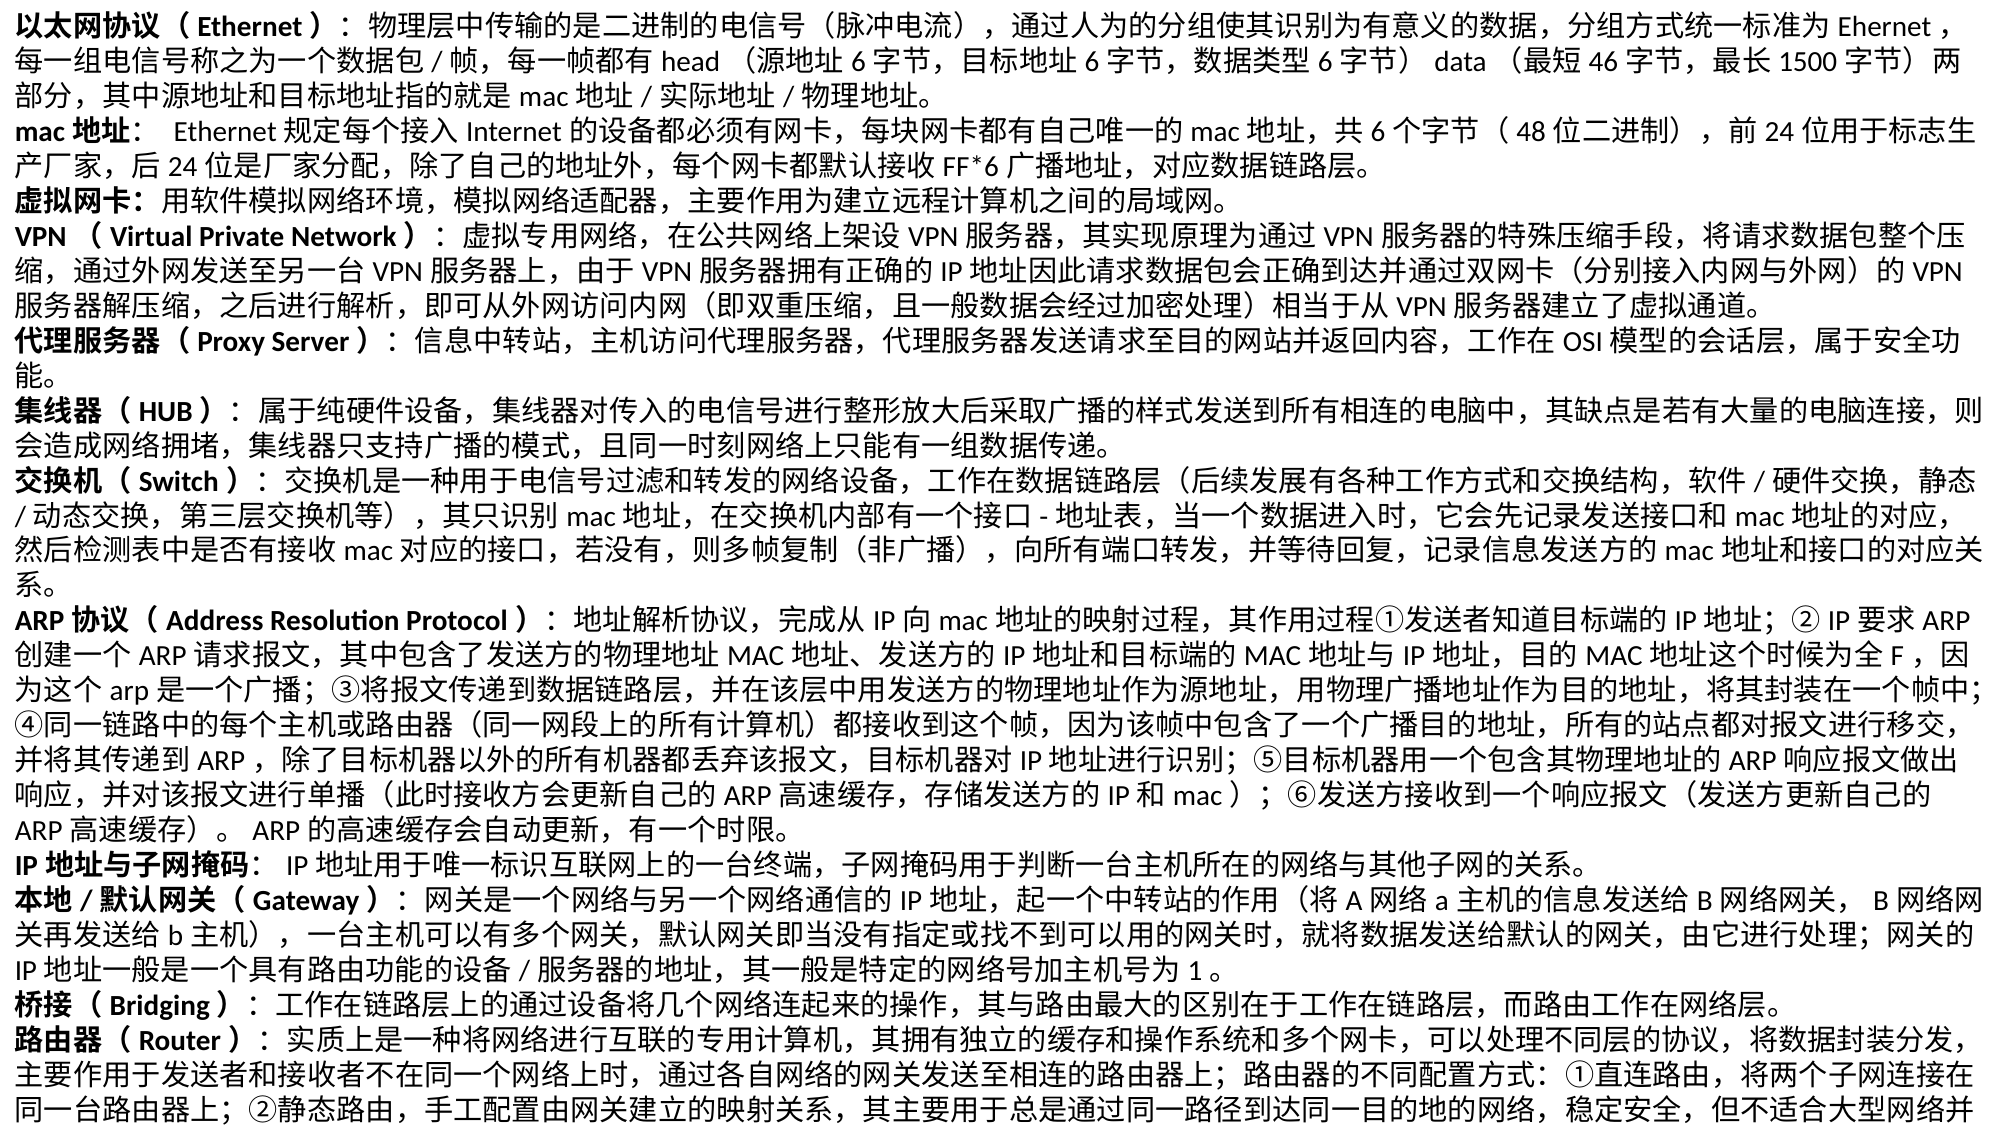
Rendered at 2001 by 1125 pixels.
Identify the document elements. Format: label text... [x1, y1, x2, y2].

text_box 以太网协议（Ethernet）：物理层中传输的是二进制的电信号（脉冲电流），通过人为的分组使其识别为有意义的数据，分组方式统一标准为Ehernet，每一组电信号称之为一个数据包/帧，每一帧都有head（源地址6字节，目标地址6字节，数据类型6字节）data（最短46字节，最长1500字节）两部分，其中源地址和目标地址指的就是mac地址/实际地址/物理地址。 mac地址： Ethernet规定每个接入Internet的设备都必须有网卡，每块网卡都有自己唯一的mac地址，共6个字节（48位二进制），前24位用于标志生产厂家，后24位是厂家分配，除了自己的地址外，每个网卡都默认接收FF*6广播地址，对应数据链路层。 虚拟网卡：用软件模拟网络环境，模拟网络适配器，主要作用为建立远程计算机之间的局域网。 VPN（Virtual Private Network）：虚拟专用网络，在公共网络上架设VPN服务器，其实现原理为通过VPN服务器的特殊压缩手段，将请求数据包整个压缩，通过外网发送至另一台VPN服务器上，由于VPN服务器拥有正确的IP地址因此请求数据包会正确到达并通过双网卡（分别接入内网与外网）的VPN服务器解压缩，之后进行解析，即可从外网访问内网（即双重压缩，且一般数据会经过加密处理）相当于从VPN服务器建立了虚拟通道。 代理服务器（Proxy Server）：信息中转站，主机访问代理服务器，代理服务器发送请求至目的网站并返回内容，工作在OSI模型的会话层，属于安全功能。 集线器（HUB）：属于纯硬件设备，集线器对传入的电信号进行整形放大后采取广播的样式发送到所有相连的电脑中，其缺点是若有大量的电脑连接，则会造成网络拥堵，集线器只支持广播的模式，且同一时刻网络上只能有一组数据传递。 交换机（Switch）：交换机是一种用于电信号过滤和转发的网络设备，工作在数据链路层（后续发展有各种工作方式和交换结构，软件/硬件交换，静态/动态交换，第三层交换机等），其只识别mac地址，在交换机内部有一个接口-地址表，当一个数据进入时，它会先记录发送接口和mac地址的对应，然后检测表中是否有接收mac对应的接口，若没有，则多帧复制（非广播），向所有端口转发，并等待回复，记录信息发送方的mac地址和接口的对应关系。 ARP协议（Address Resolution Protocol）：地址解析协议，完成从IP向mac地址的映射过程，其作用过程①发送者知道目标端的IP地址；②IP要求ARP创建一个ARP请求报文，其中包含了发送方的物理地址MAC地址、发送方的IP地址和目标端的MAC地址与IP地址，目的MAC地址这个时候为全F，因为这个arp是一个广播；③将报文传递到数据链路层，并在该层中用发送方的物理地址作为源地址，用物理广播地址作为目的地址，将其封装在一个帧中；④同一链路中的每个主机或路由器（同一网段上的所有计算机）都接收到这个帧，因为该帧中包含了一个广播目的地址，所有的站点都对报文进行移交，并将其传递到ARP，除了目标机器以外的所有机器都丢弃该报文，目标机器对IP地址进行识别；⑤目标机器用一个包含其物理地址的ARP响应报文做出响应，并对该报文进行单播（此时接收方会更新自己的ARP高速缓存，存储发送方的IP和mac）；⑥发送方接收到一个响应报文（发送方更新自己的ARP高速缓存）。ARP的高速缓存会自动更新，有一个时限。 IP地址与子网掩码：IP地址用于唯一标识互联网上的一台终端，子网掩码用于判断一台主机所在的网络与其他子网的关系。 本地/默认网关（Gateway）：网关是一个网络与另一个网络通信的IP地址，起一个中转站的作用（将A网络a主机的信息发送给B网络网关，B网络网关再发送给b主机），一台主机可以有多个网关，默认网关即当没有指定或找不到可以用的网关时，就将数据发送给默认的网关，由它进行处理；网关的IP地址一般是一个具有路由功能的设备/服务器的地址，其一般是特定的网络号加主机号为1。 桥接（Bridging）：工作在链路层上的通过设备将几个网络连起来的操作，其与路由最大的区别在于工作在链路层，而路由工作在网络层。 路由器（Router）：实质上是一种将网络进行互联的专用计算机，其拥有独立的缓存和操作系统和多个网卡，可以处理不同层的协议，将数据封装分发，主要作用于发送者和接收者不在同一个网络上时，通过各自网络的网关发送至相连的路由器上；路由器的不同配置方式：①直连路由，将两个子网连接在同一台路由器上；②静态路由，手工配置由网关建立的映射关系，其主要用于总是通过同一路径到达同一目的地的网络，稳定安全，但不适合大型网络并且只能用于特殊目的或简单网络，需要维护；③动态路由，最常用的配置方法，通过路由选择算法来确定最优的传递信息的路径（其需要考虑路径长度(路径代价csot，跳数hop)，可靠性，带宽，延时，负载，通信代价等因素）。 [0, 0, 2000, 1125]
